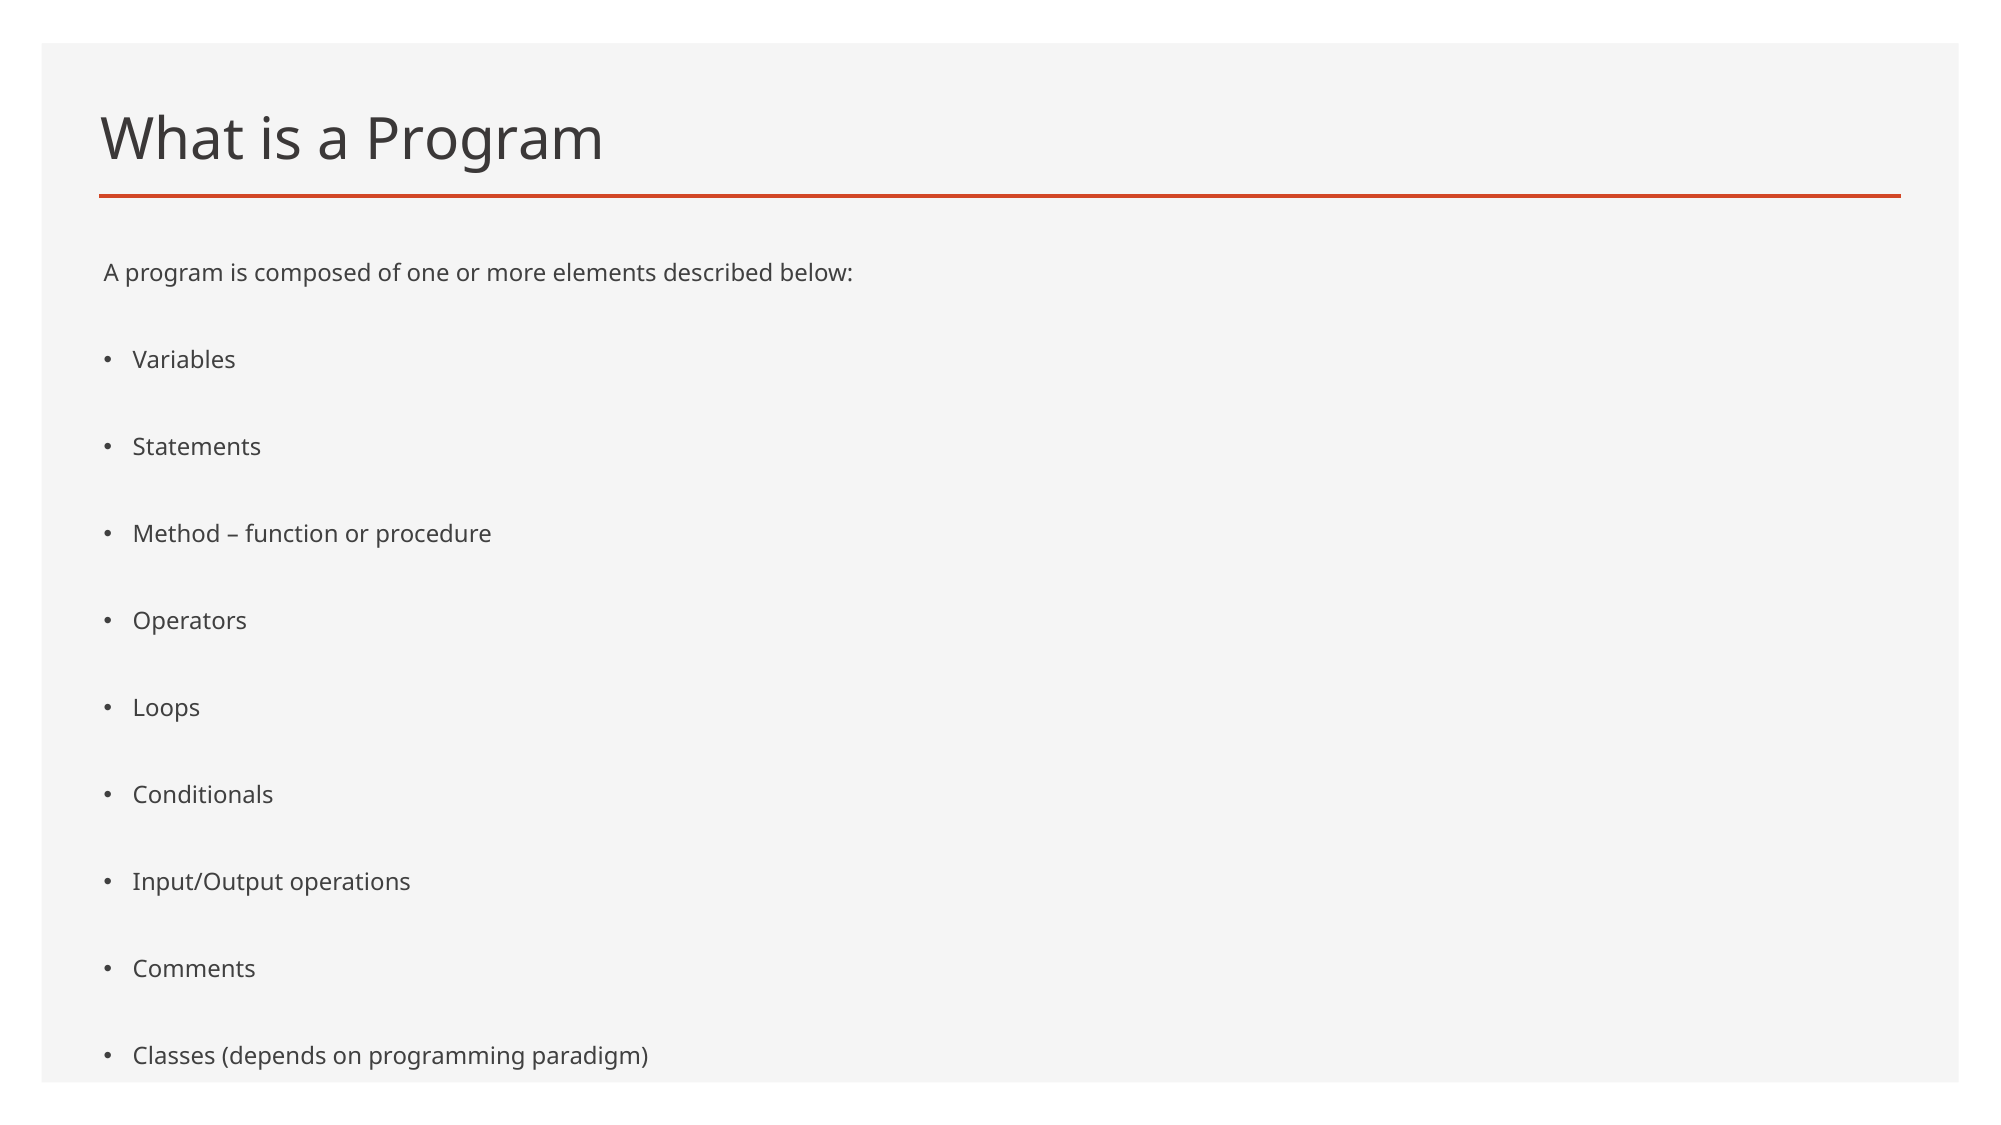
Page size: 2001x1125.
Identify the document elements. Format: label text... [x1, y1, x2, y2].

title What is a Program [85, 73, 1214, 179]
list A program is composed of one or more elements described below: Variables Statements Method – function or procedure Operators Loops Conditionals Input/Output operations Comments Classes (depends on programming paradigm) [88, 235, 1958, 1078]
